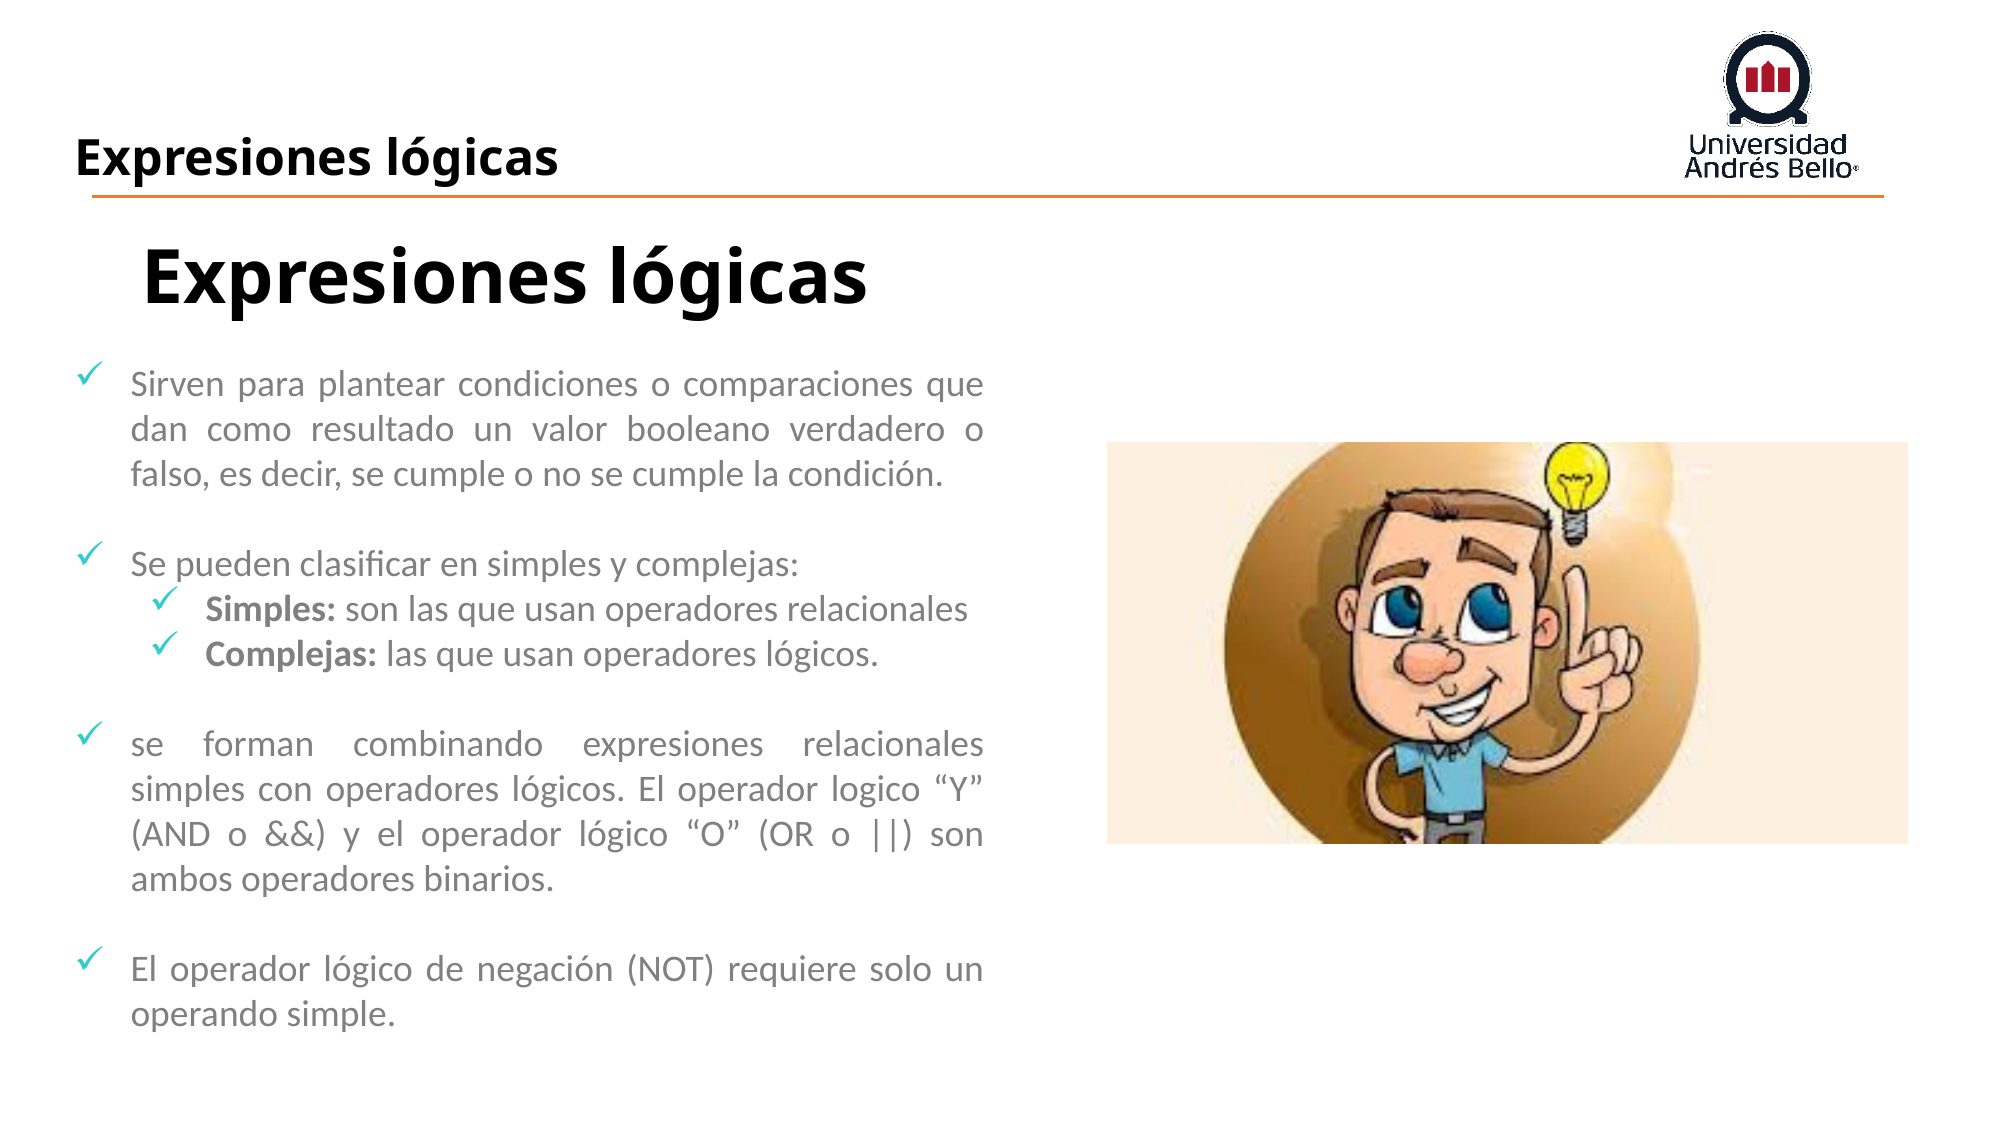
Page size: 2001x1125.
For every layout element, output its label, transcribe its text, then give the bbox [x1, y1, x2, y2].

picture [1684, 31, 1859, 179]
picture [1107, 442, 1908, 844]
text_box Expresiones lógicas [59, 118, 1156, 235]
text_box Expresiones lógicas [126, 221, 1363, 352]
text_box Sirven para plantear condiciones o comparaciones que dan como resultado un valor booleano verdadero o falso, es decir, se cumple o no se cumple la condición. Se pueden clasificar en simples y complejas: Simples: son las que usan operadores relacionales Complejas: las que usan operadores lógicos. se forman combinando expresiones relacionales simples con operadores lógicos. El operador logico “Y” (AND o &&) y el operador lógico “O” (OR o ||) son ambos operadores binarios. El operador lógico de negación (NOT) requiere solo un operando simple. [59, 351, 1000, 849]
